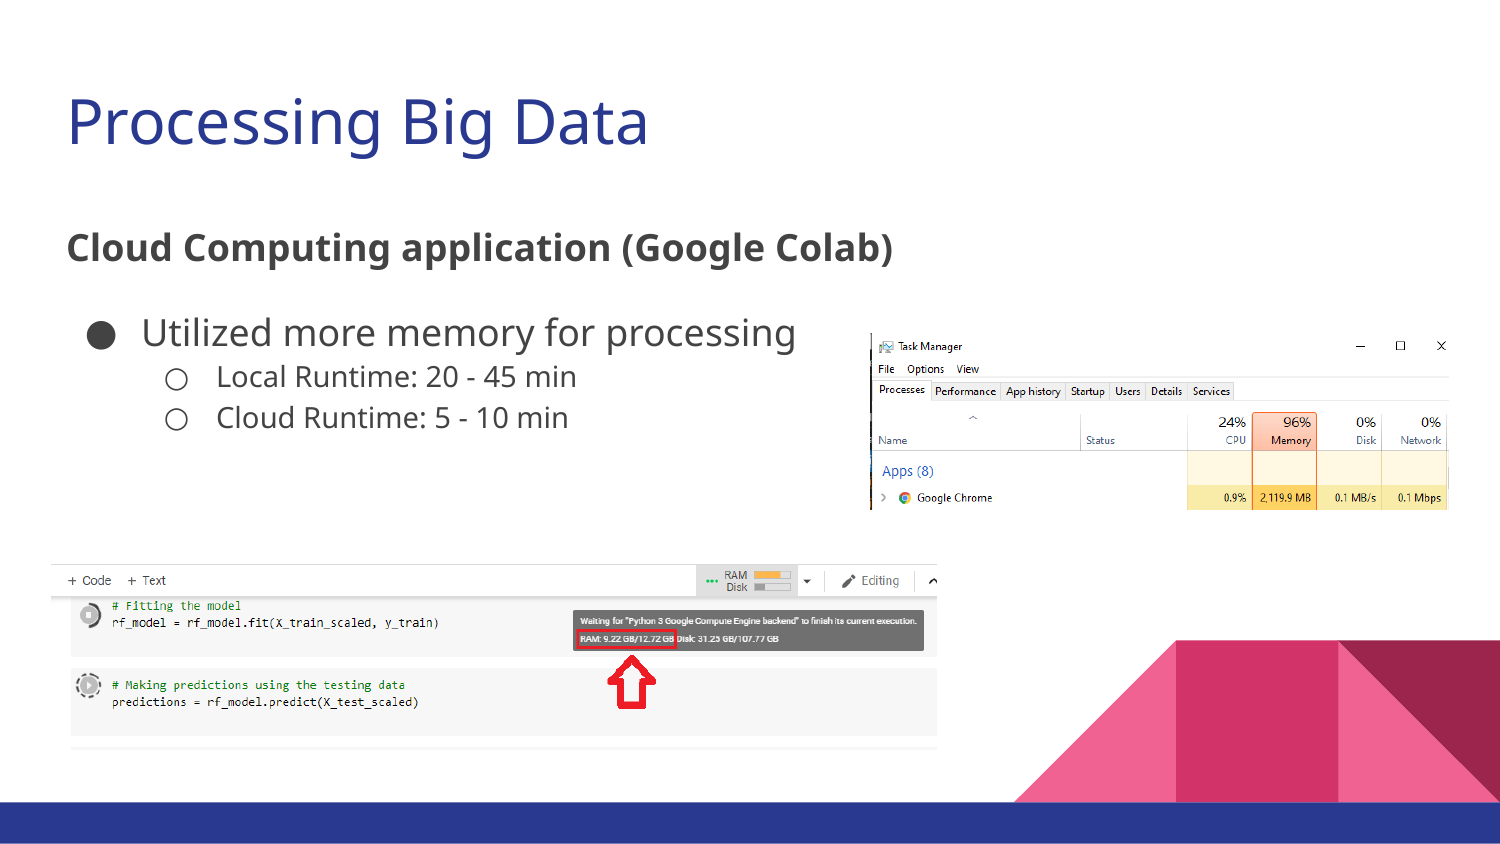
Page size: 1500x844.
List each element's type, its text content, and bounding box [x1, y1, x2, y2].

picture [50, 563, 937, 750]
picture [869, 333, 1450, 510]
list Cloud Computing application (Google Colab) Utilized more memory for processing Local Runtime: 20 - 45 min Cloud Runtime: 5 - 10 min [51, 201, 1449, 750]
title Processing Big Data [51, 67, 1449, 167]
